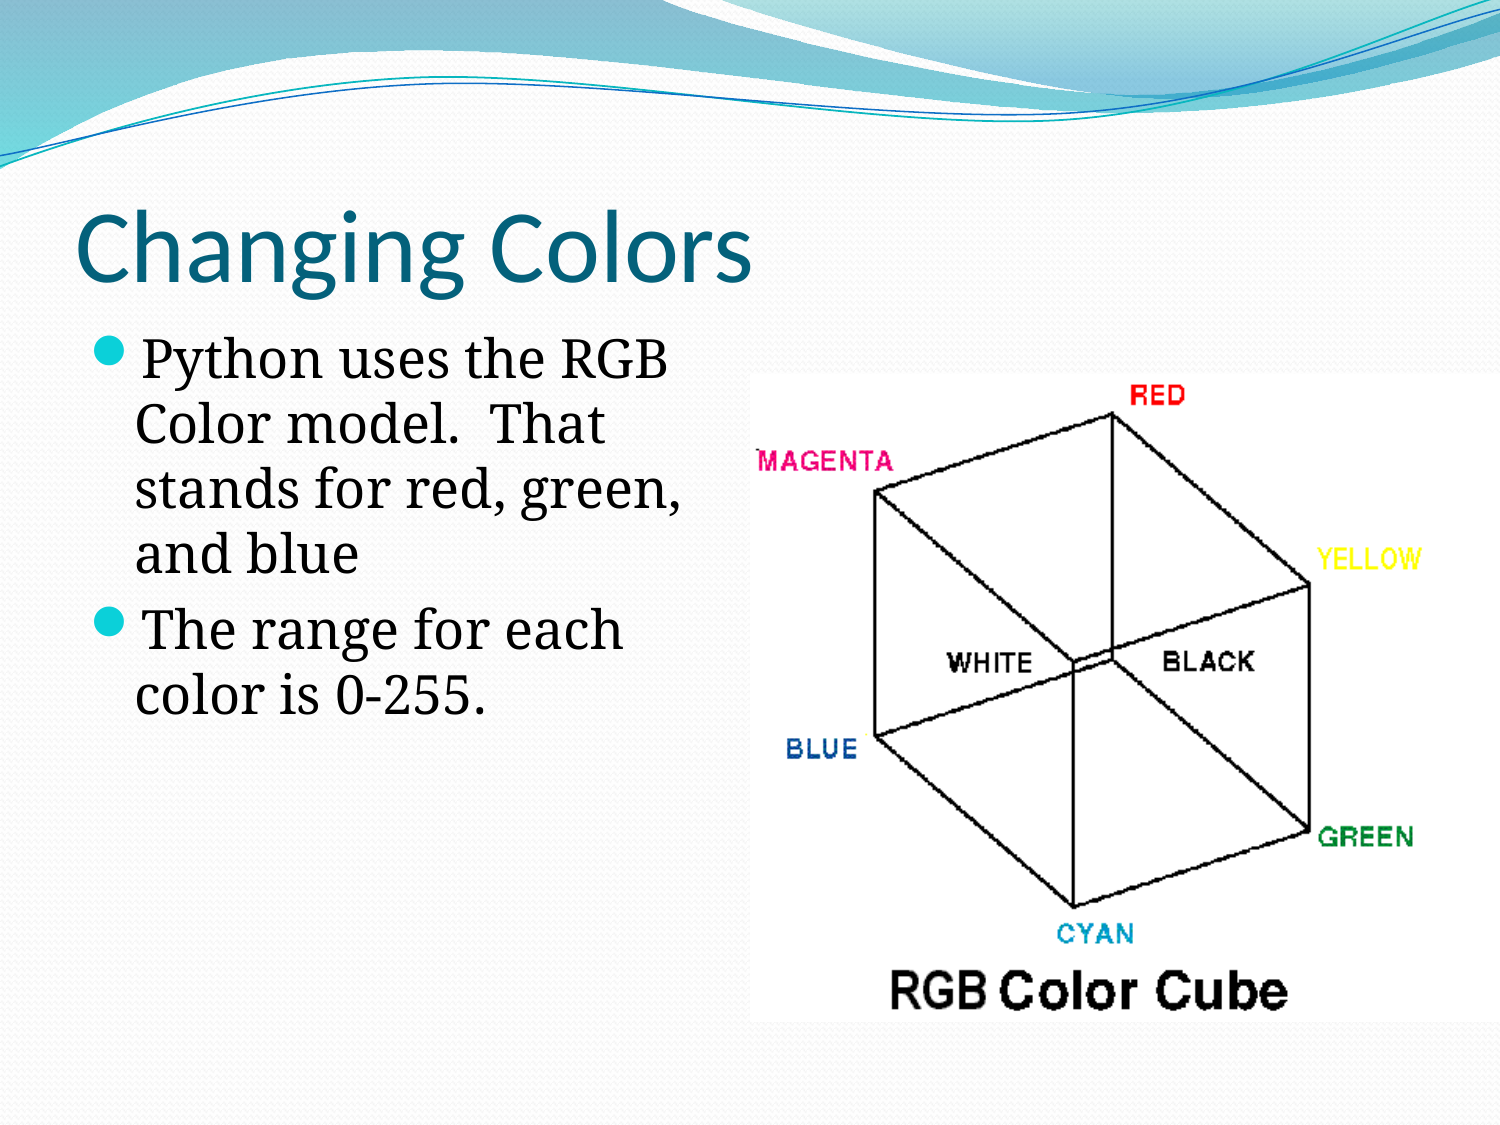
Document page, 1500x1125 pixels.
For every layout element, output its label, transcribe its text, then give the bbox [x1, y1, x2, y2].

list To have your while command repeat forever, type: while True: <do something> <do something> … [742, 375, 749, 1025]
title Changing Colors [74, 115, 1426, 304]
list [749, 374, 1500, 1023]
text_box Python uses the RGB Color model. That stands for red, green, and blue The range for each color is 0-255. [74, 317, 750, 1025]
